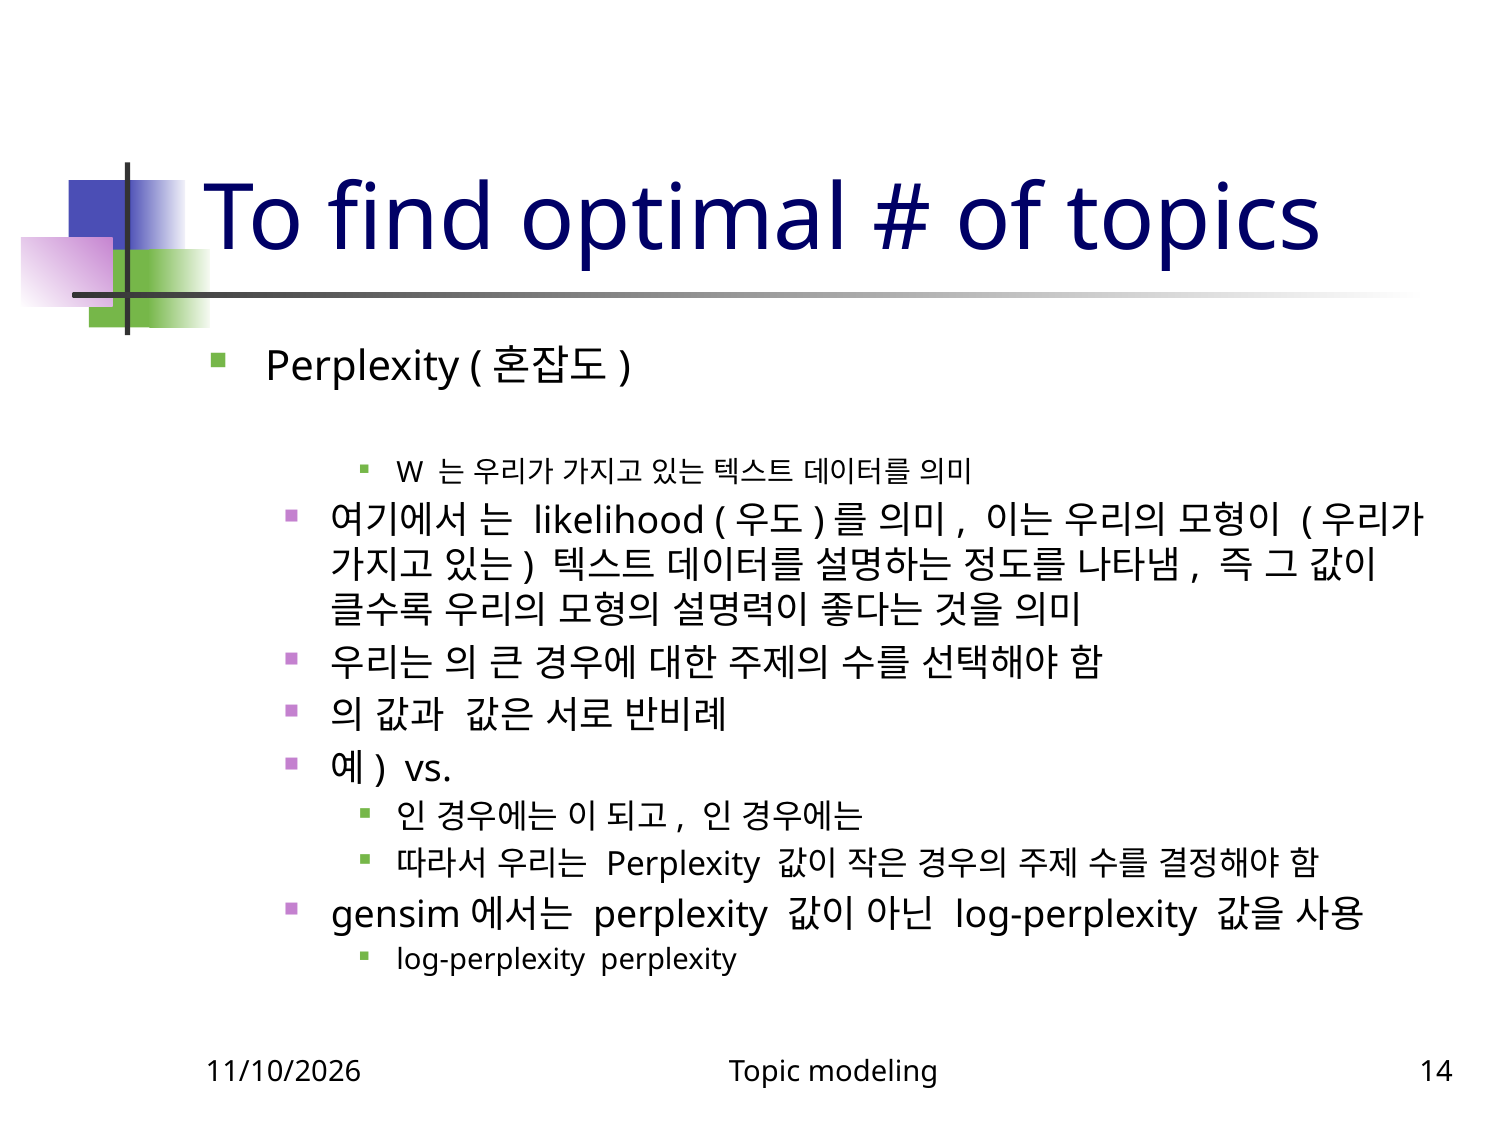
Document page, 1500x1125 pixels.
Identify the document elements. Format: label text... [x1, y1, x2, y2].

title To find optimal # of topics [188, 35, 1468, 275]
slide_number 14 [1155, 1024, 1468, 1100]
footer Topic modeling [600, 1024, 1075, 1100]
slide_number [190, 1024, 504, 1100]
